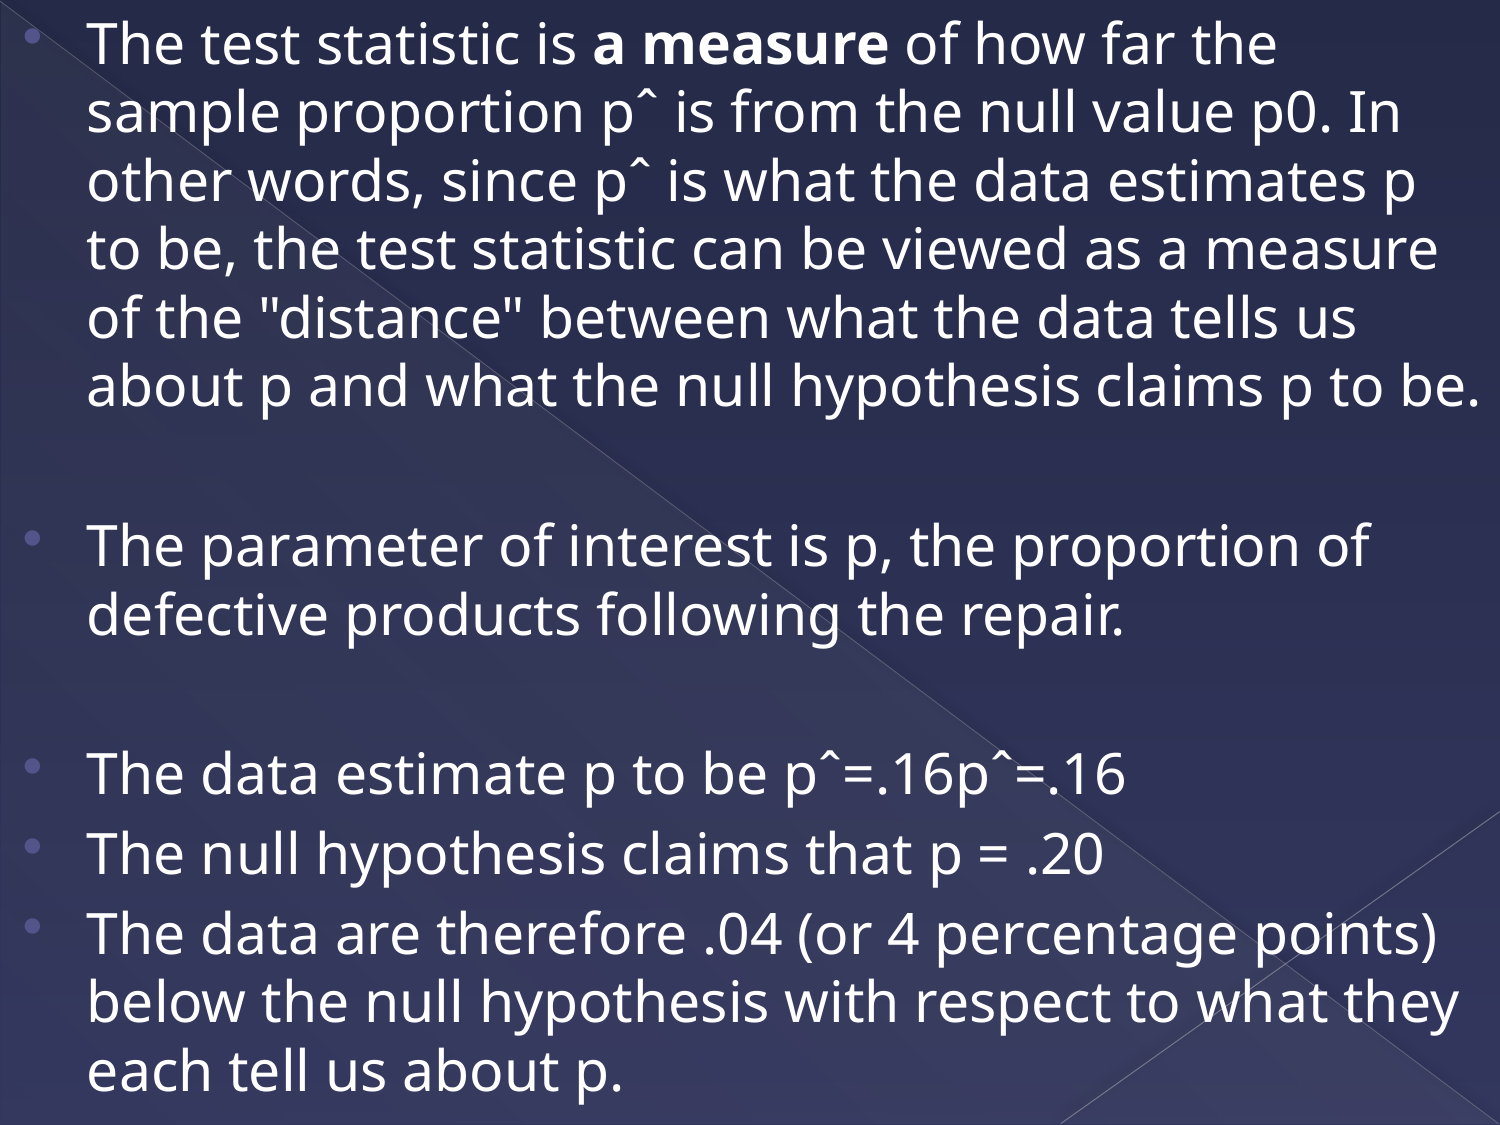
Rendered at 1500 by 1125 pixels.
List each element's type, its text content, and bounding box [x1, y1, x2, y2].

list The test statistic is a measure of how far the sample proportion pˆ is from the null value p0. In other words, since pˆ is what the data estimates p to be, the test statistic can be viewed as a measure of the "distance" between what the data tells us about p and what the null hypothesis claims p to be. The parameter of interest is p, the proportion of defective products following the repair. The data estimate p to be pˆ=.16pˆ=.16 The null hypothesis claims that p = .20 The data are therefore .04 (or 4 percentage points) below the null hypothesis with respect to what they each tell us about p. [0, 0, 1500, 1125]
